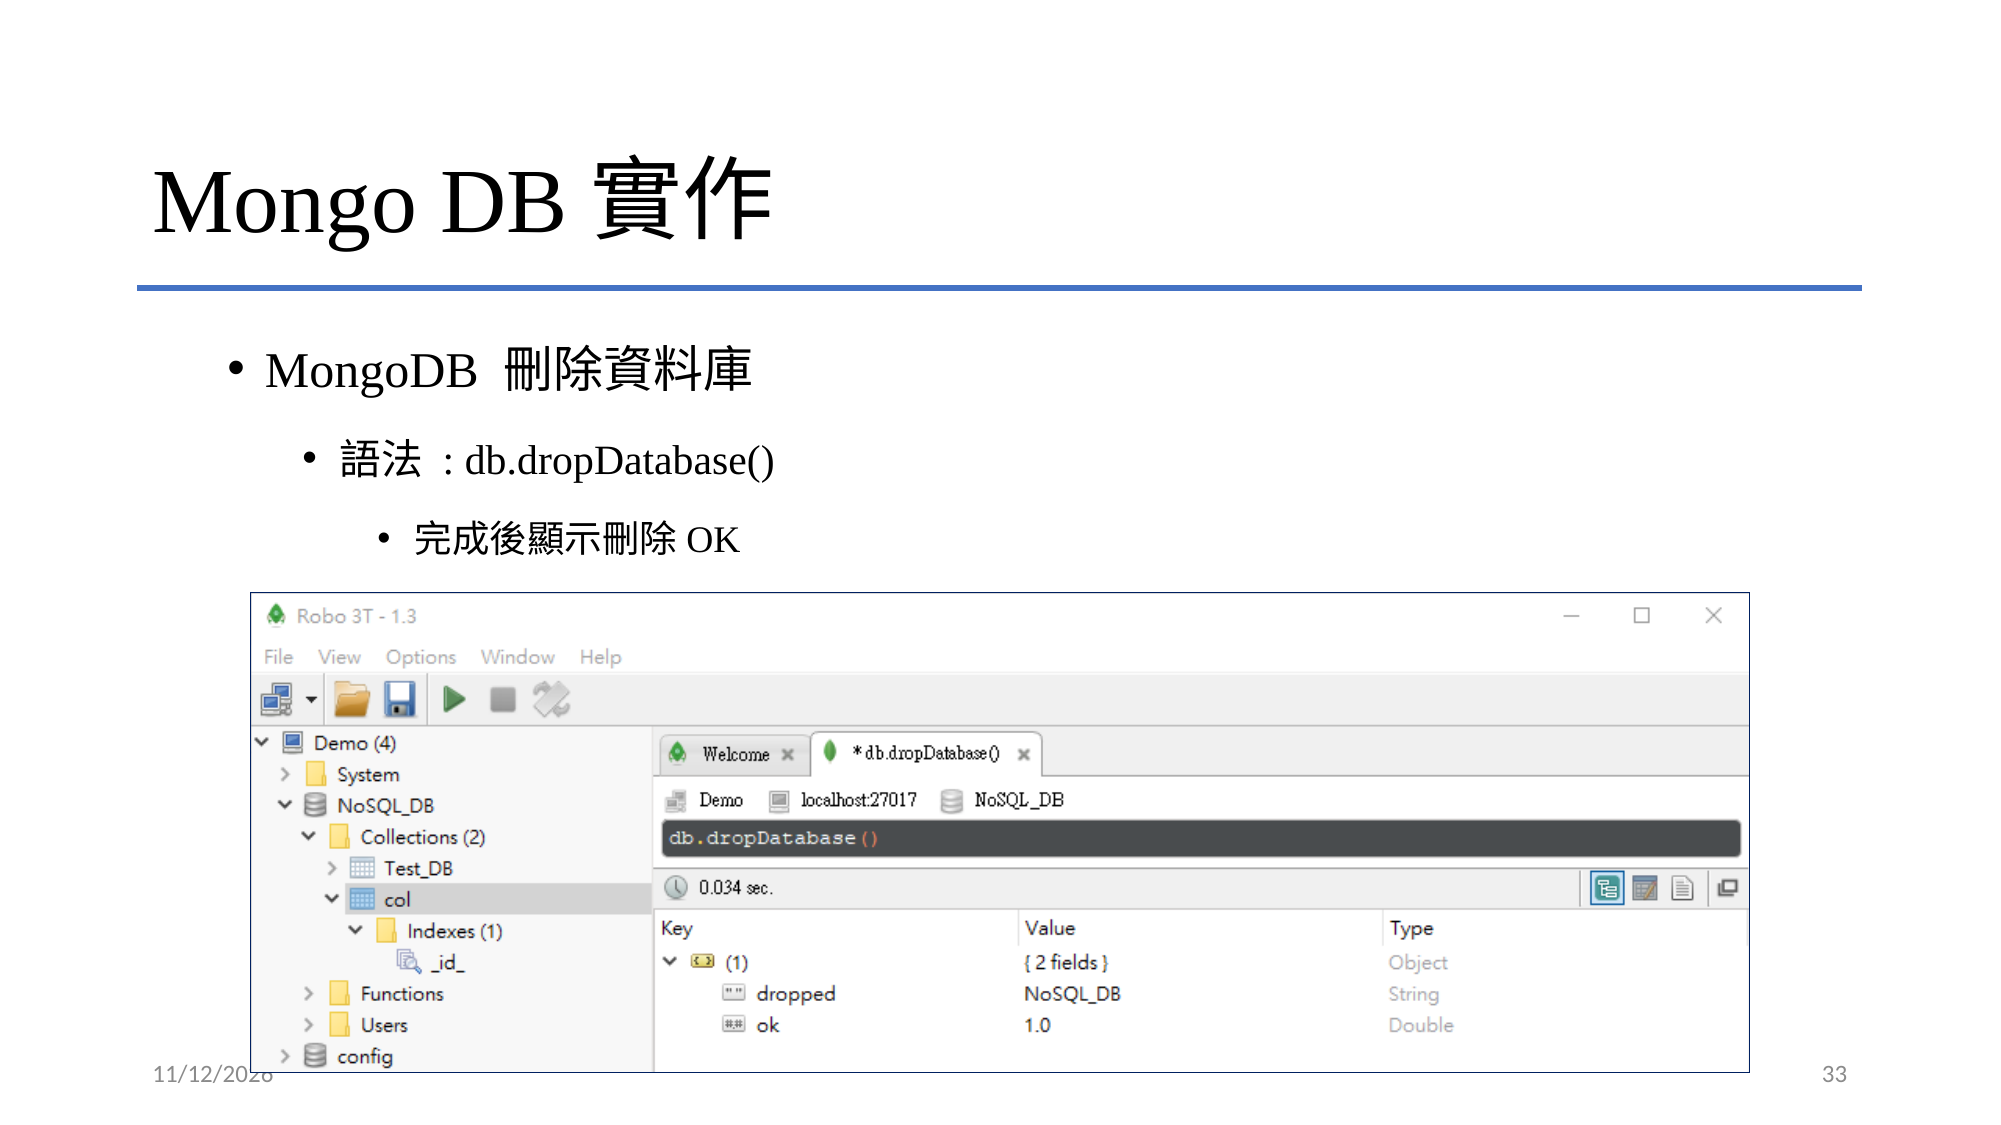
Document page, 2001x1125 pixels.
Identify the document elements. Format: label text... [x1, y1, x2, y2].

title Mongo DB實作 [137, 59, 1863, 278]
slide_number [137, 1042, 588, 1103]
picture [250, 592, 1750, 1073]
list MongoDB 刪除資料庫 語法 : db.dropDatabase() 完成後顯示刪除OK [137, 299, 1863, 1042]
slide_number 33 [1412, 1042, 1863, 1103]
